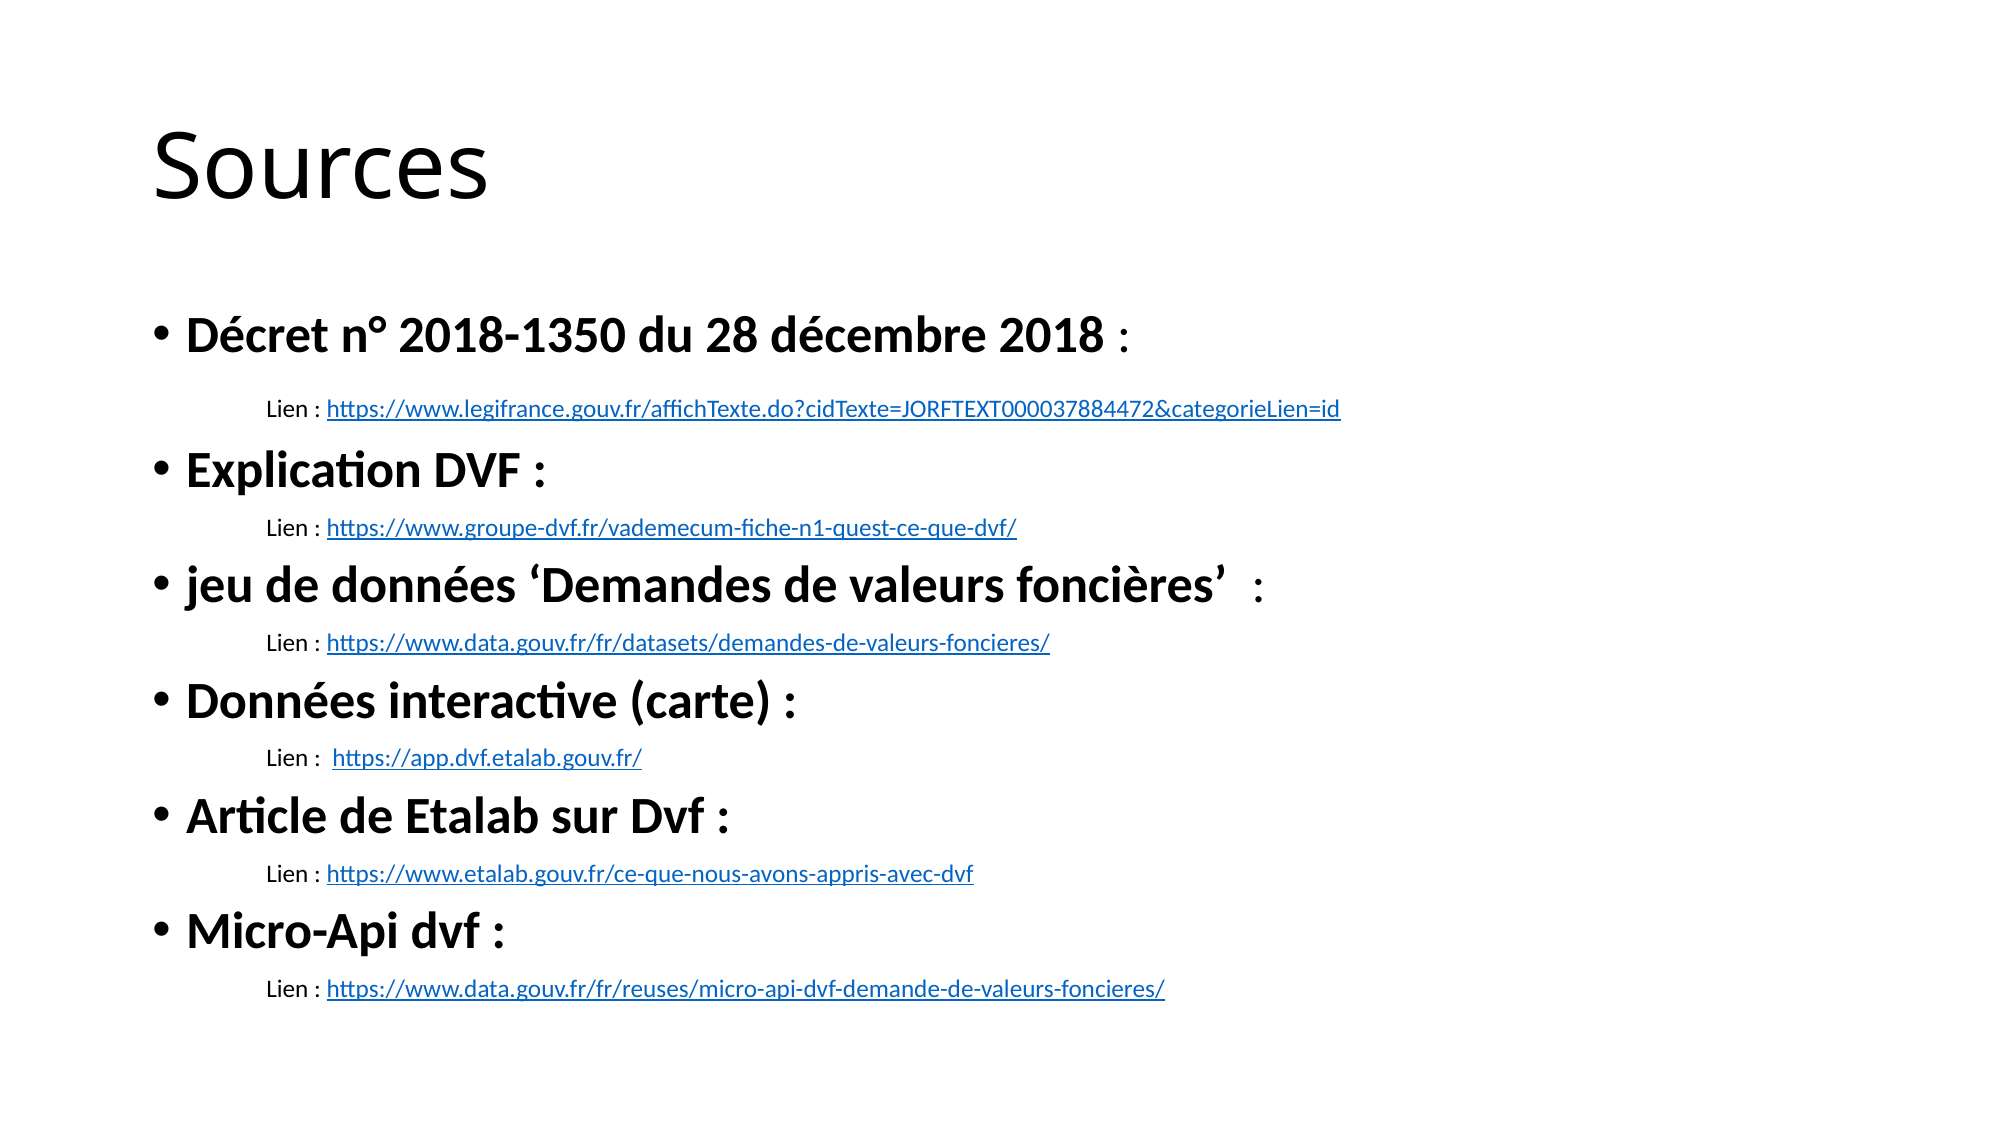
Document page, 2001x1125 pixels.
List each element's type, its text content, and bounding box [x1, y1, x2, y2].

title Sources [137, 59, 1863, 278]
list Décret n° 2018-1350 du 28 décembre 2018 : Lien : https://www.legifrance.gouv.fr/affichTexte.do?cidTexte=JORFTEXT000037884472&categorieLien=id Explication DVF : Lien : https://www.groupe-dvf.fr/vademecum-fiche-n1-quest-ce-que-dvf/ jeu de données ‘Demandes de valeurs foncières’ : Lien : https://www.data.gouv.fr/fr/datasets/demandes-de-valeurs-foncieres/ Données interactive (carte) : Lien : https://app.dvf.etalab.gouv.fr/ Article de Etalab sur Dvf : Lien : https://www.etalab.gouv.fr/ce-que-nous-avons-appris-avec-dvf Micro-Api dvf : Lien : https://www.data.gouv.fr/fr/reuses/micro-api-dvf-demande-de-valeurs-foncieres/ [137, 299, 1863, 1014]
